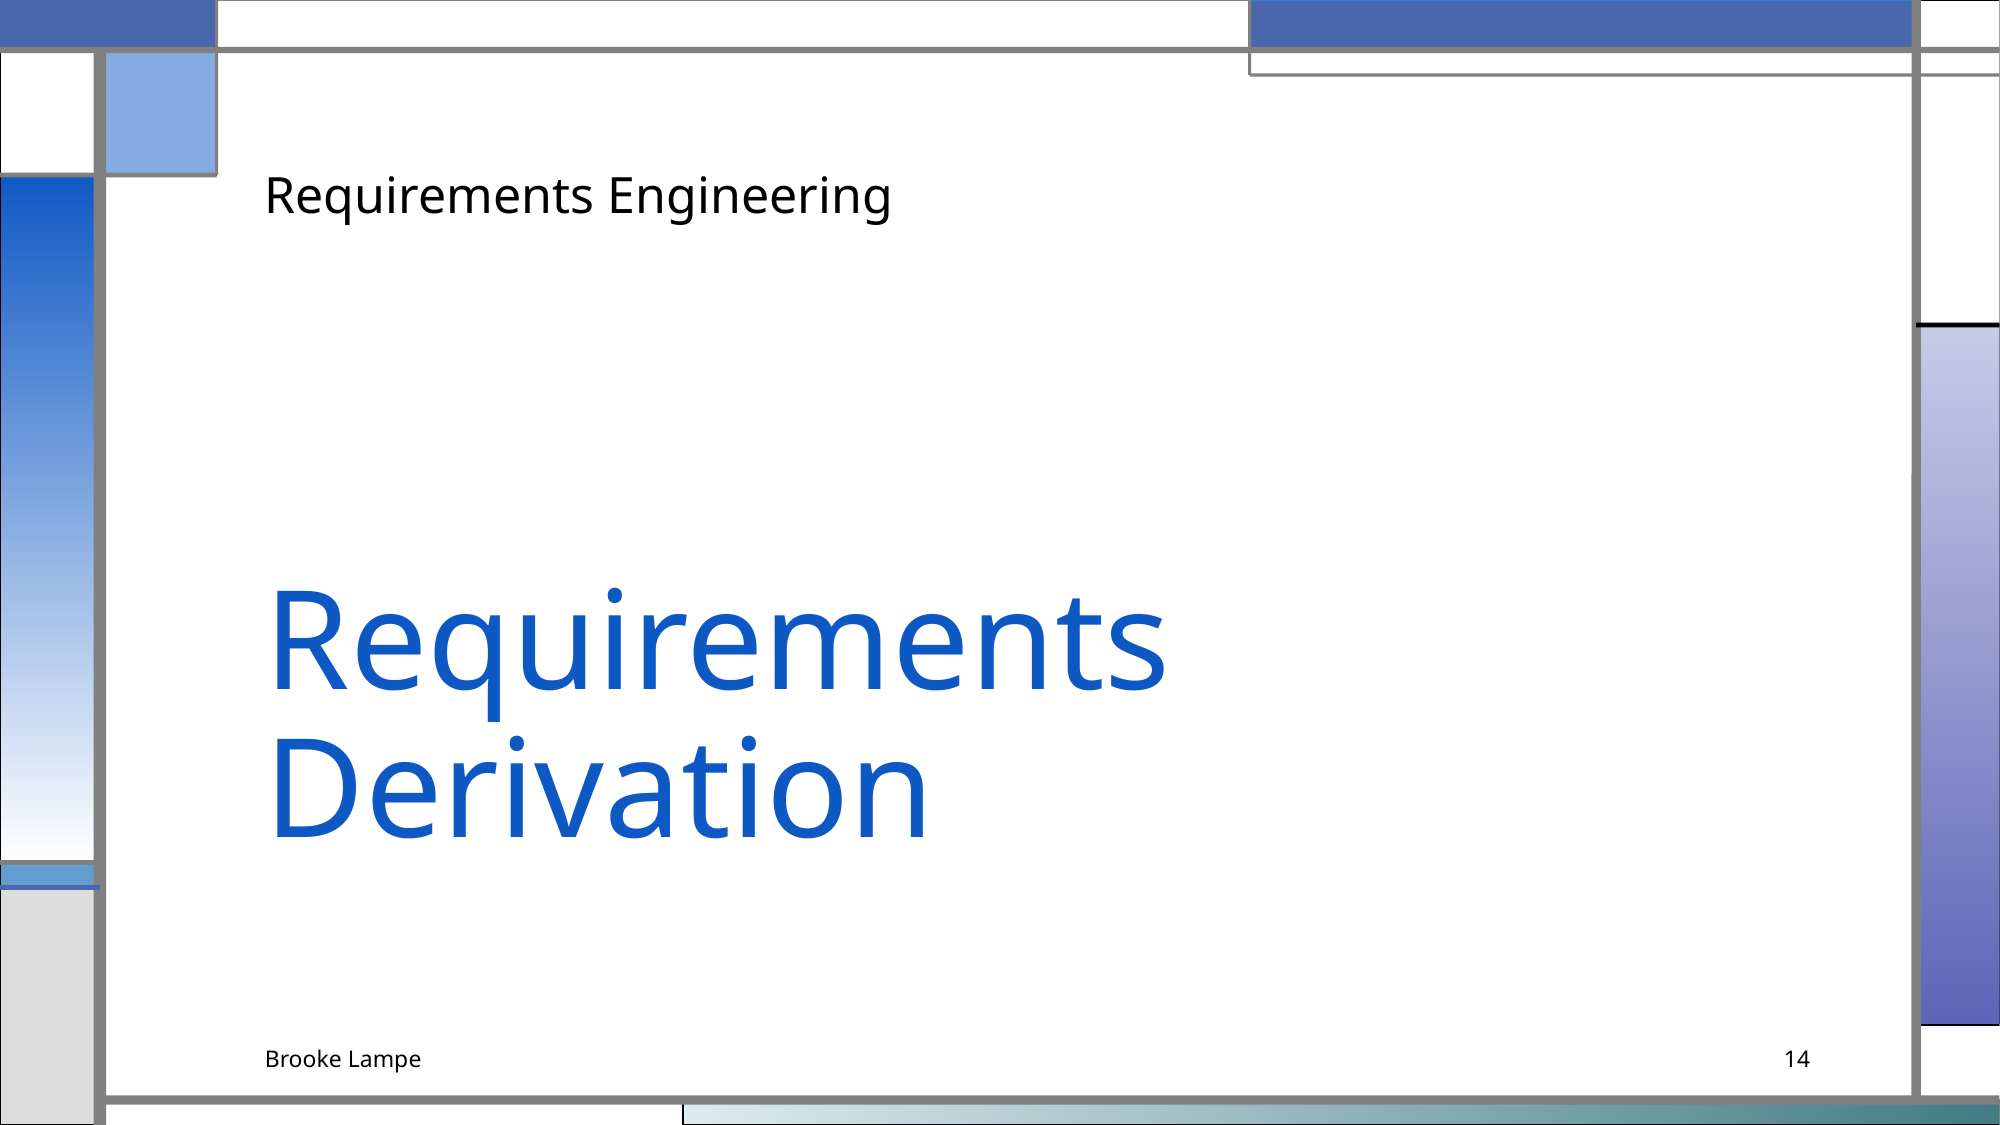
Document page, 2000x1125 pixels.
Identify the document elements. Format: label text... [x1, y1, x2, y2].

slide_number 14 [1662, 1037, 1826, 1083]
list Requirements Engineering [249, 162, 1600, 350]
title Requirements Derivation [249, 412, 1750, 875]
footer Brooke Lampe [249, 1037, 1376, 1083]
